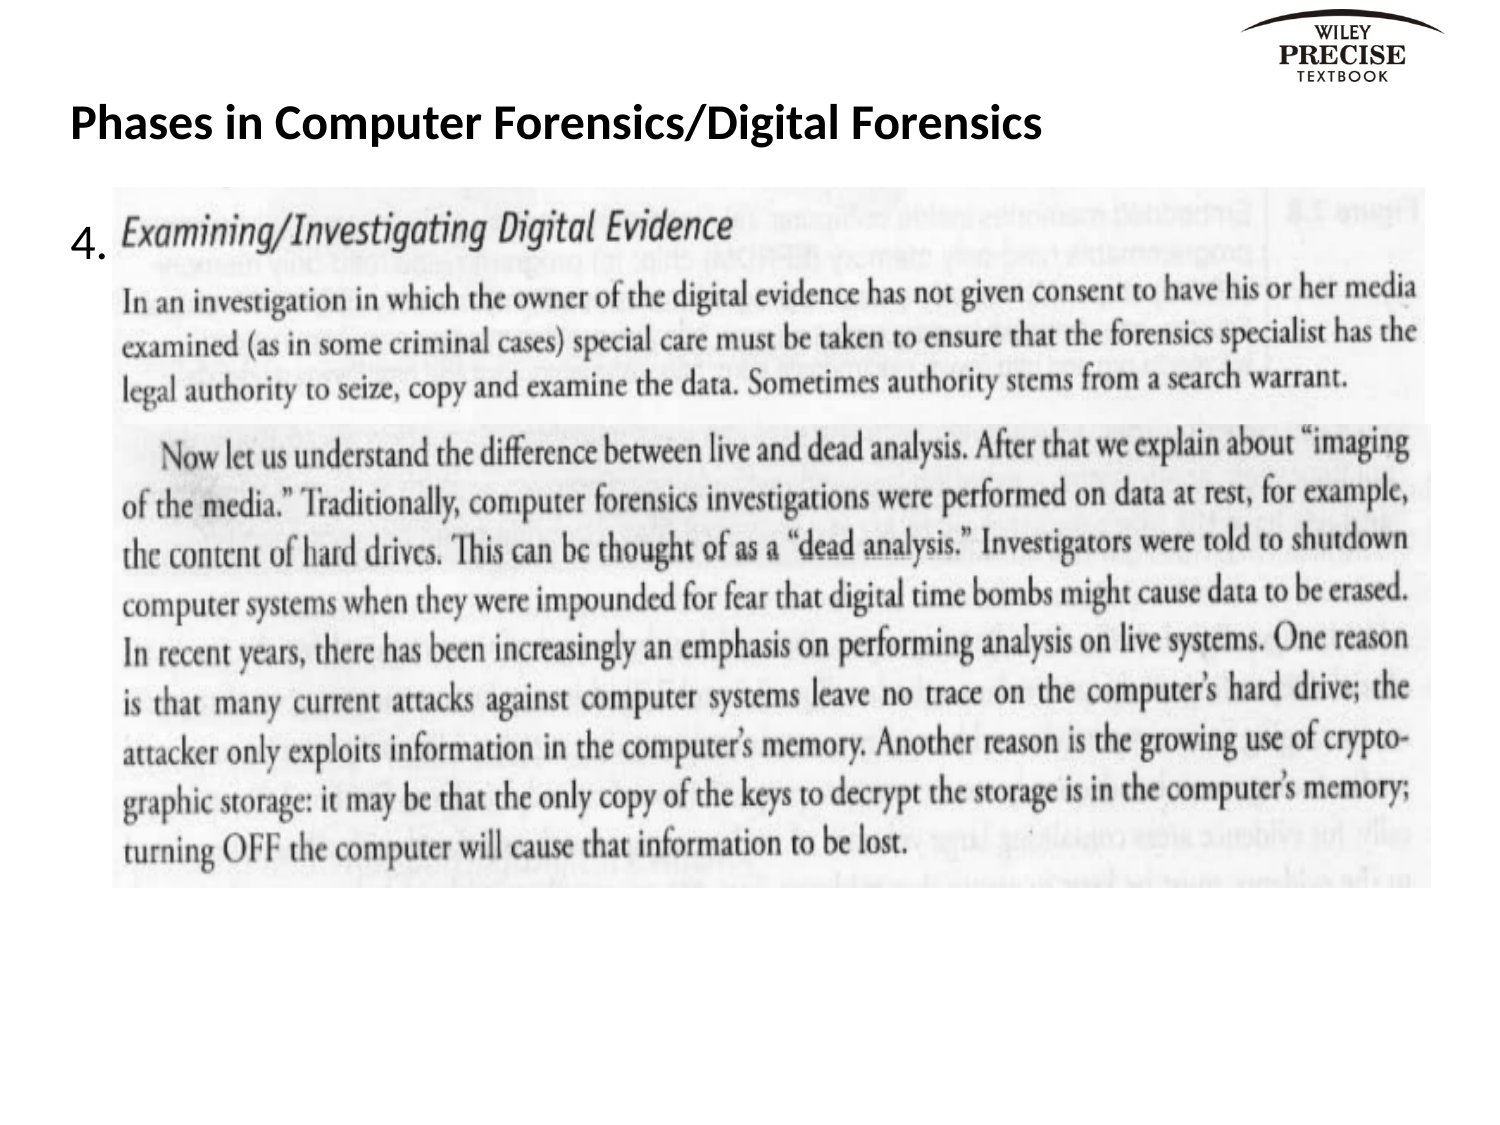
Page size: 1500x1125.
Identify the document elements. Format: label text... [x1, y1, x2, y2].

picture [1240, 8, 1445, 82]
picture [112, 187, 1431, 888]
text_box Phases in Computer Forensics/Digital Forensics 4. [55, 81, 1463, 277]
